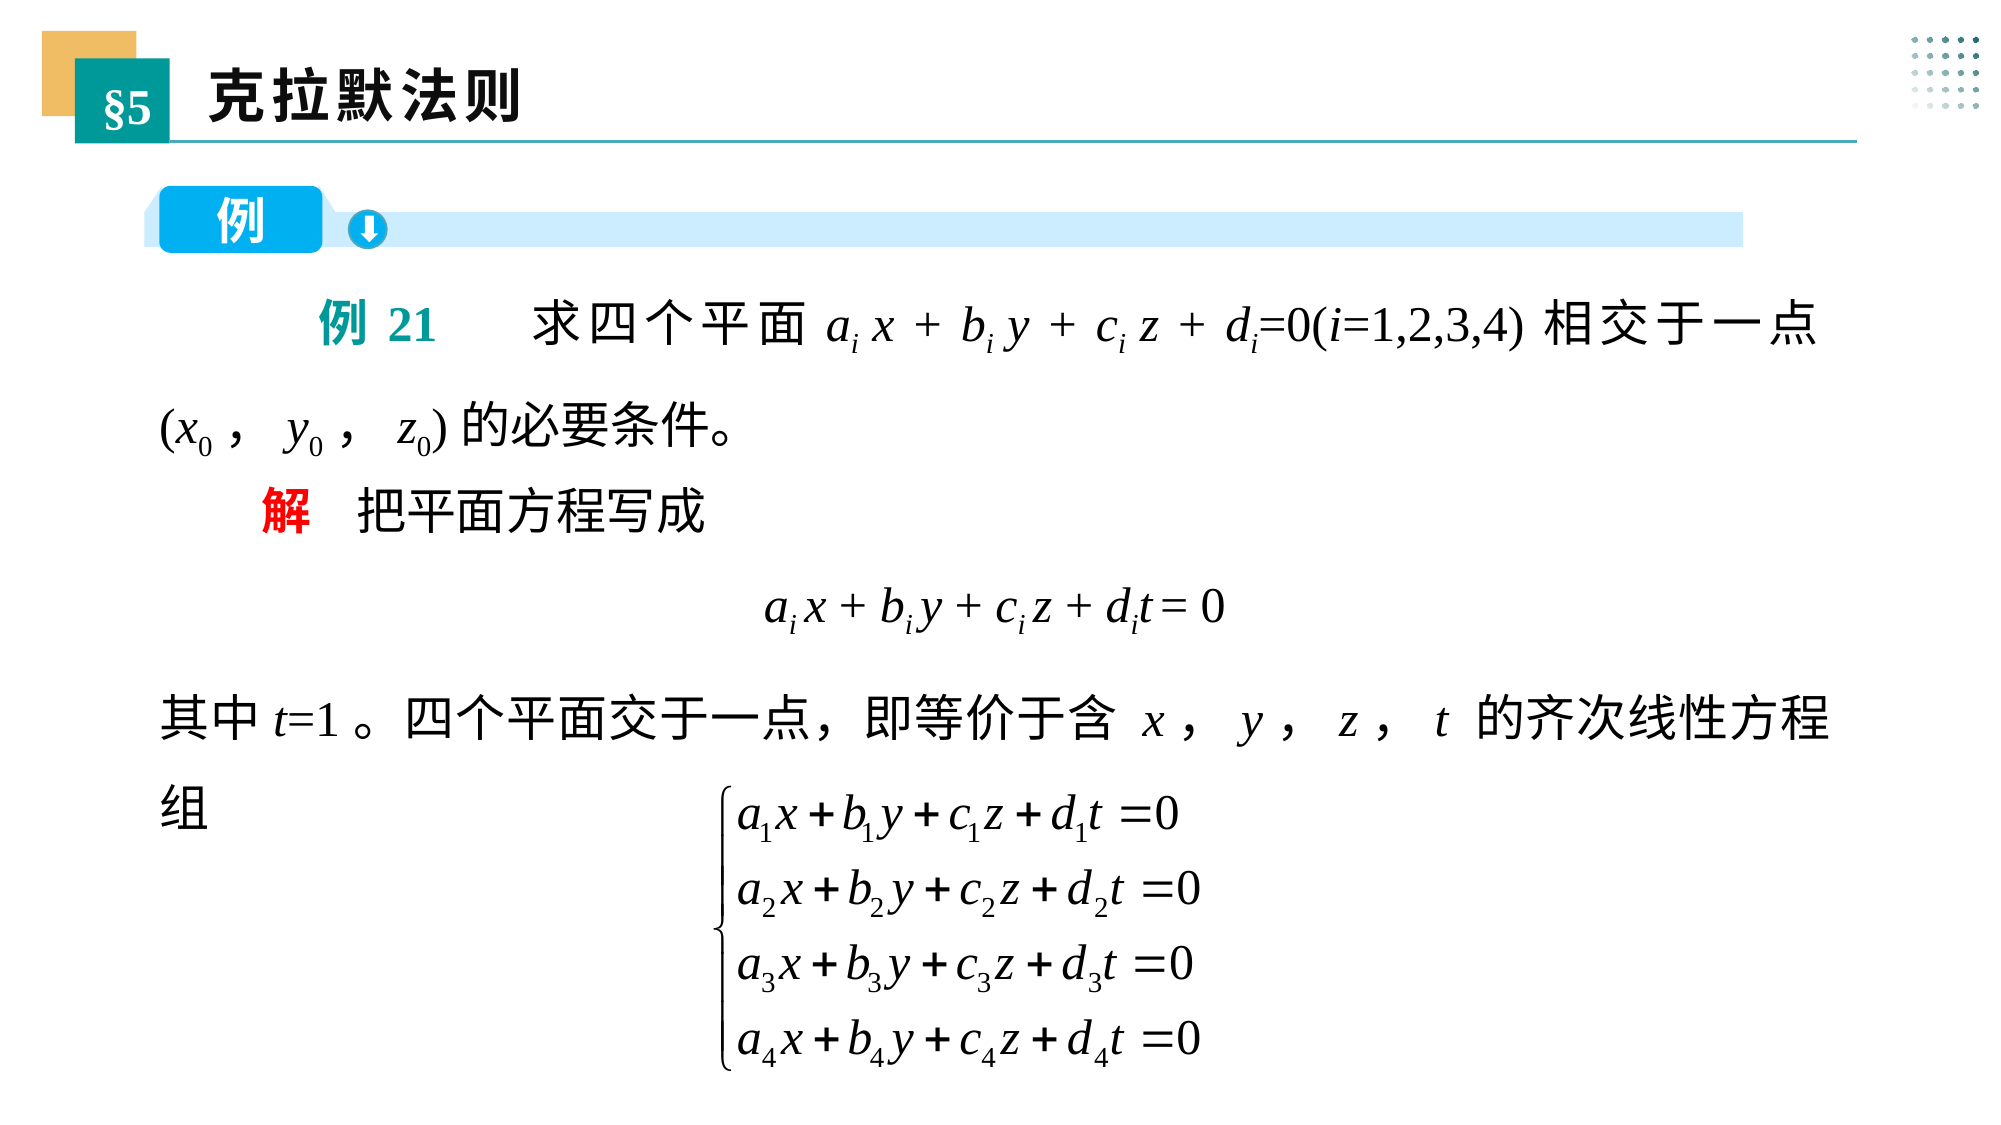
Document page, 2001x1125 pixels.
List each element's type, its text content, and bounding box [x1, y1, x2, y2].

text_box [144, 184, 1744, 257]
text_box ai x + bi y + ci z + dit = 0 [144, 530, 1846, 648]
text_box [79, 51, 1006, 143]
text_box 解 把平面方程写成 [144, 441, 1846, 530]
text_box 例21 求四个平面ai x + bi y + ci z + di=0(i=1,2,3,4)相交于一点(x0，y0，z0)的必要条件。 [144, 249, 1846, 441]
text_box 其中t=1。四个平面交于一点，即等价于含 x，y，z，t 的齐次线性方程组 [144, 648, 1846, 844]
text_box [707, 780, 1204, 1077]
